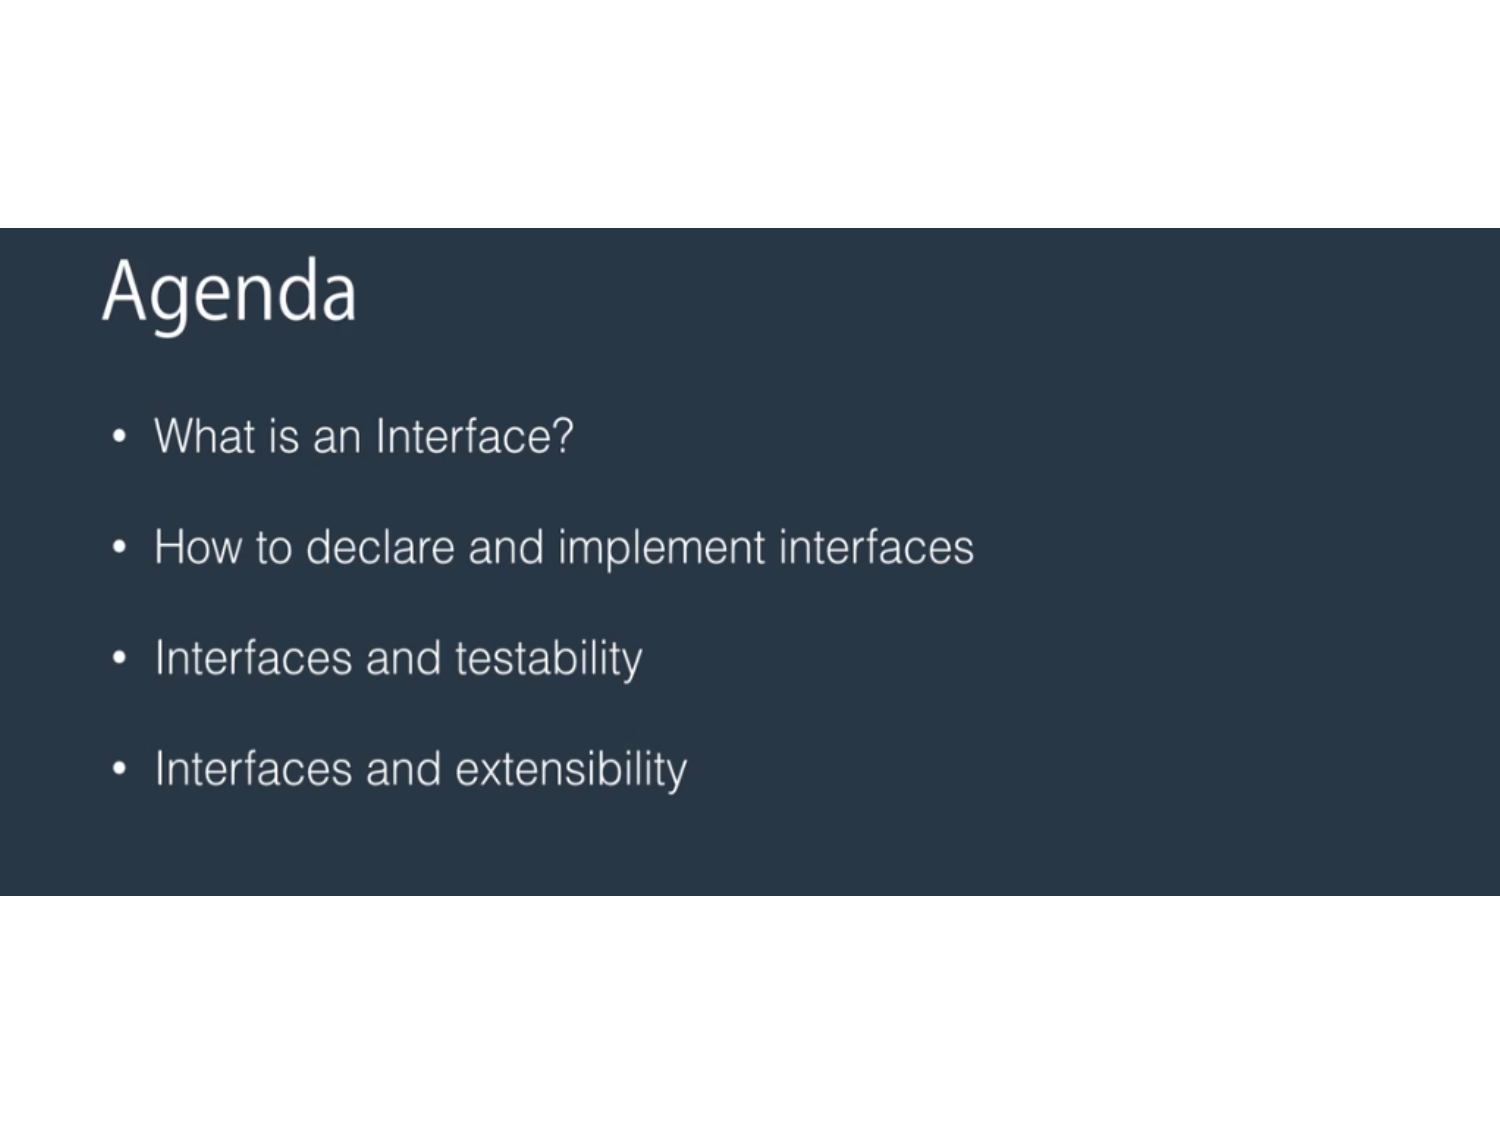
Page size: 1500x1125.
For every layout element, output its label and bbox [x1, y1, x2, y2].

picture [0, 228, 1500, 897]
